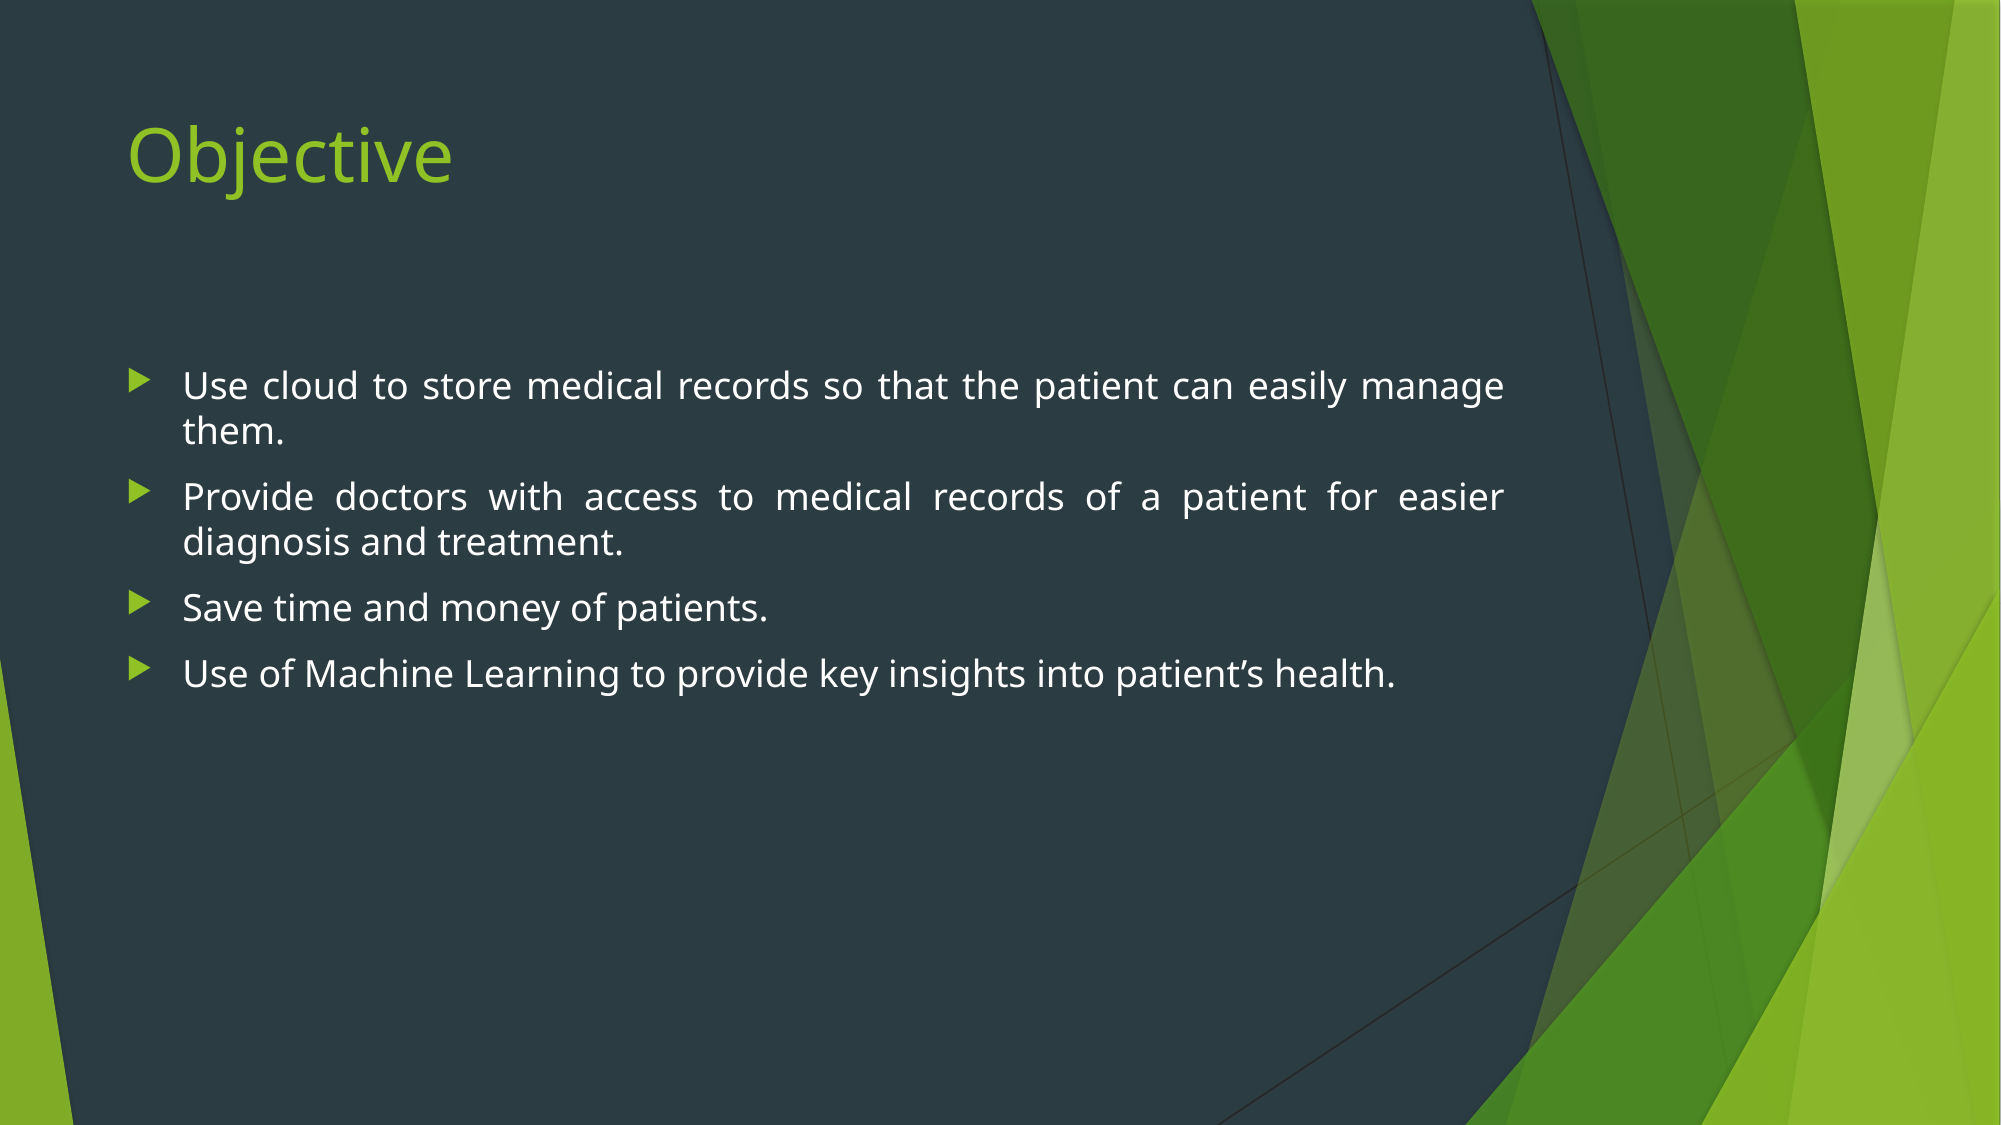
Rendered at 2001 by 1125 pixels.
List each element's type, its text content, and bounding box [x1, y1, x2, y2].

title Objective [111, 99, 1522, 317]
list Use cloud to store medical records so that the patient can easily manage them. Provide doctors with access to medical records of a patient for easier diagnosis and treatment. Save time and money of patients. Use of Machine Learning to provide key insights into patient’s health. [111, 354, 1522, 992]
